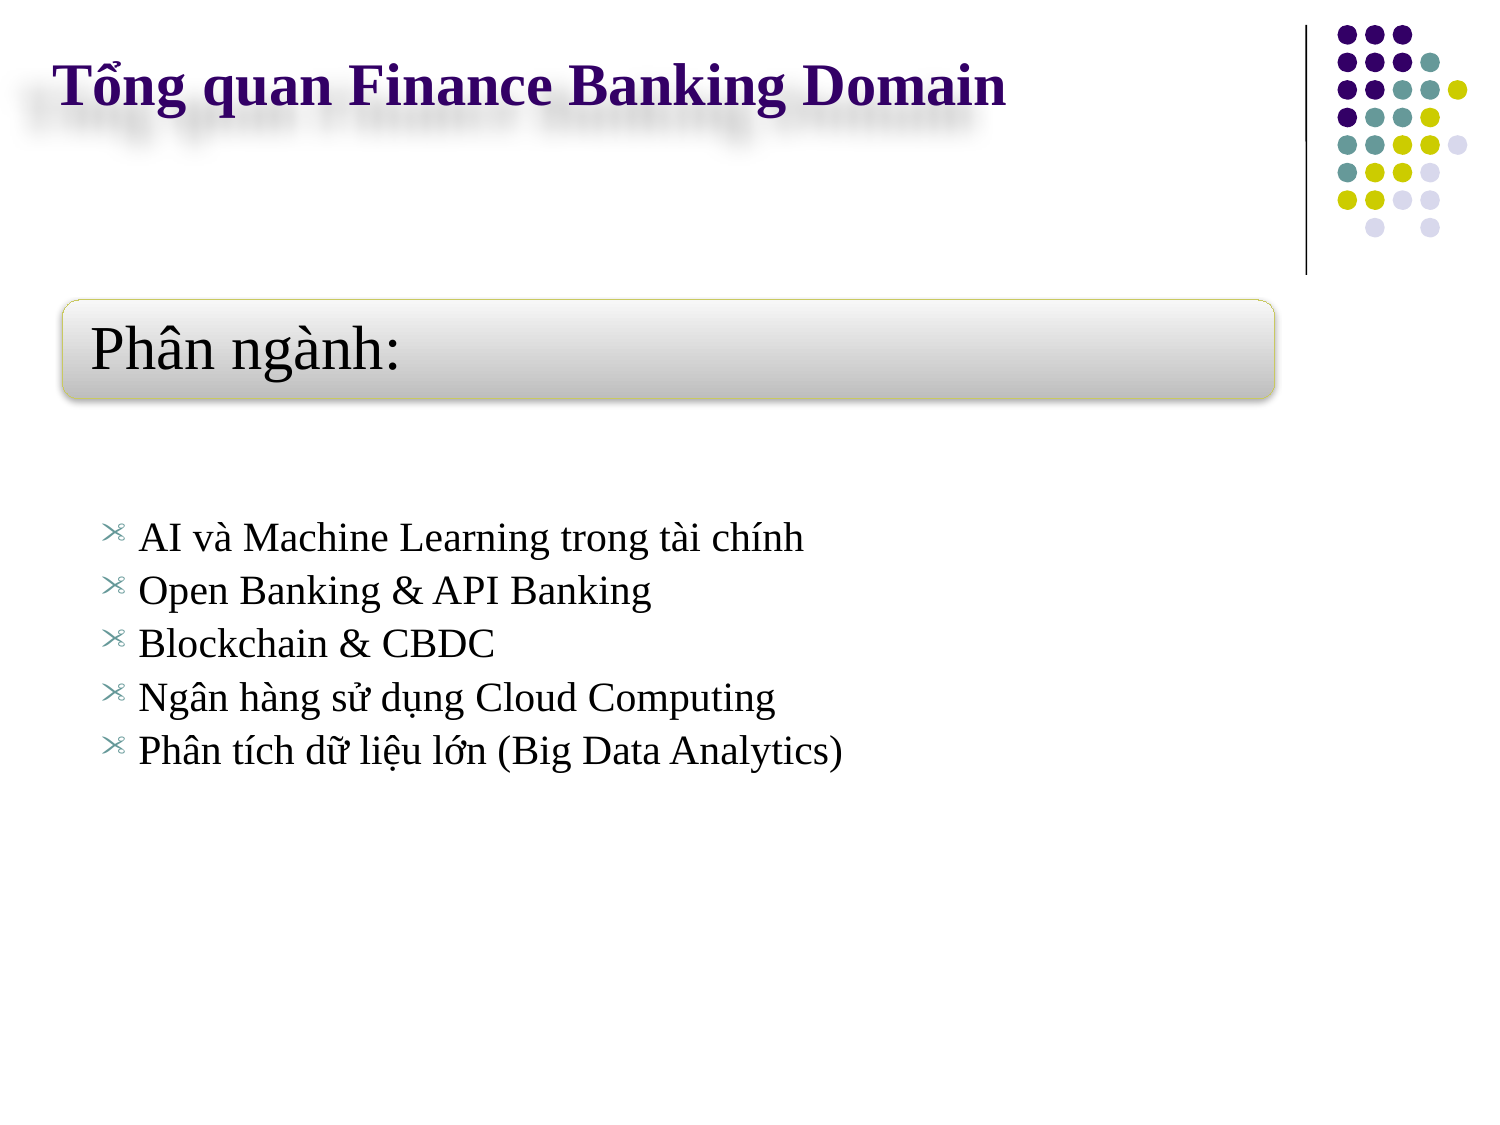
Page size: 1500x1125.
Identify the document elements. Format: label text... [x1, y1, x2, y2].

text_box Tổng quan Finance Banking Domain [37, 37, 1300, 125]
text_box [62, 299, 1276, 1024]
